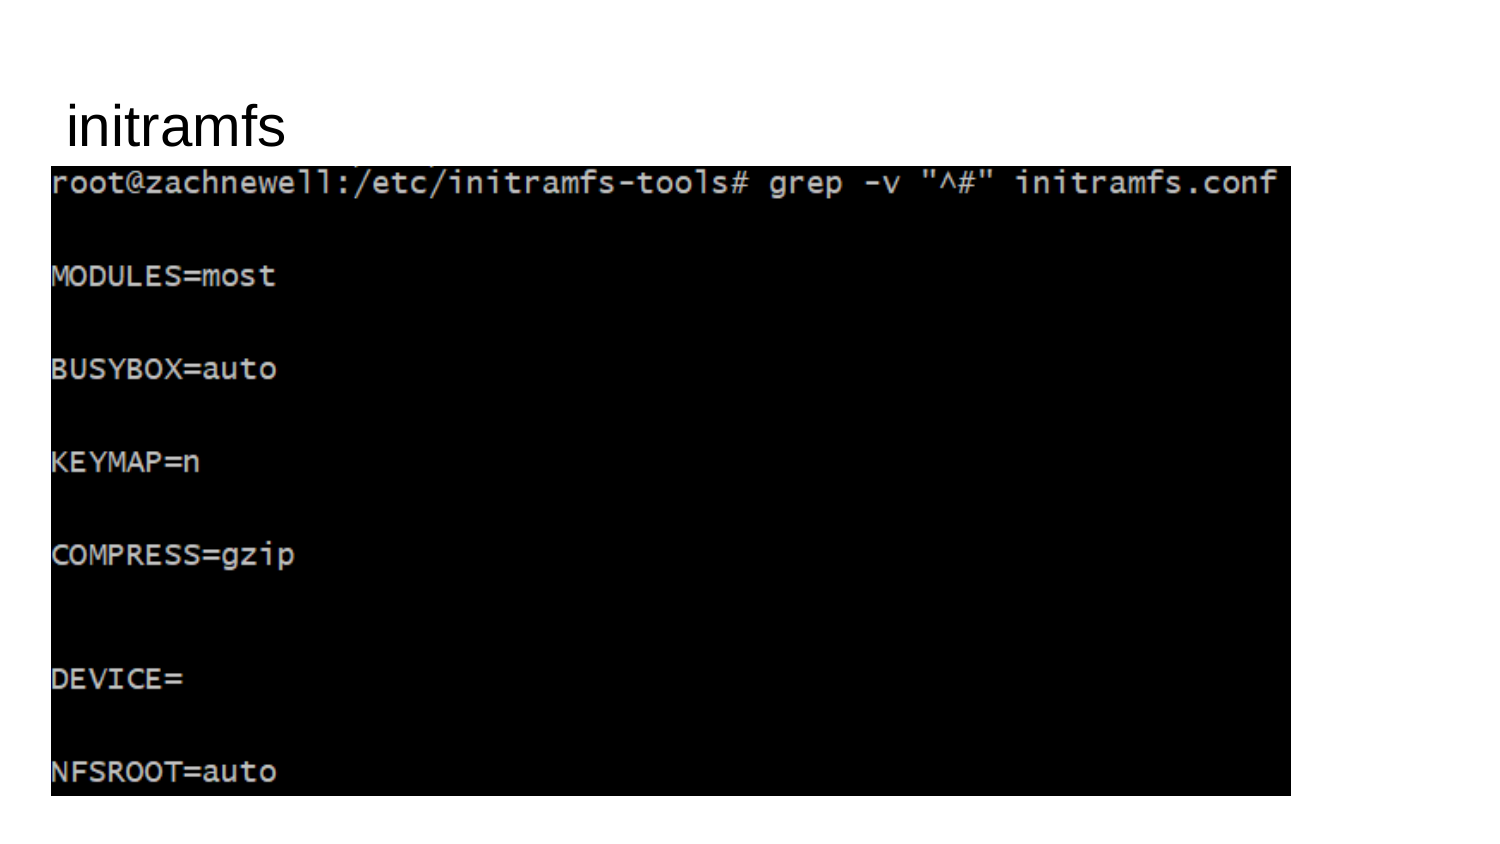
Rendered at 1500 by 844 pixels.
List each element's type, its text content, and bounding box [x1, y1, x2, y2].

title initramfs [51, 72, 1449, 167]
picture [50, 166, 1291, 796]
